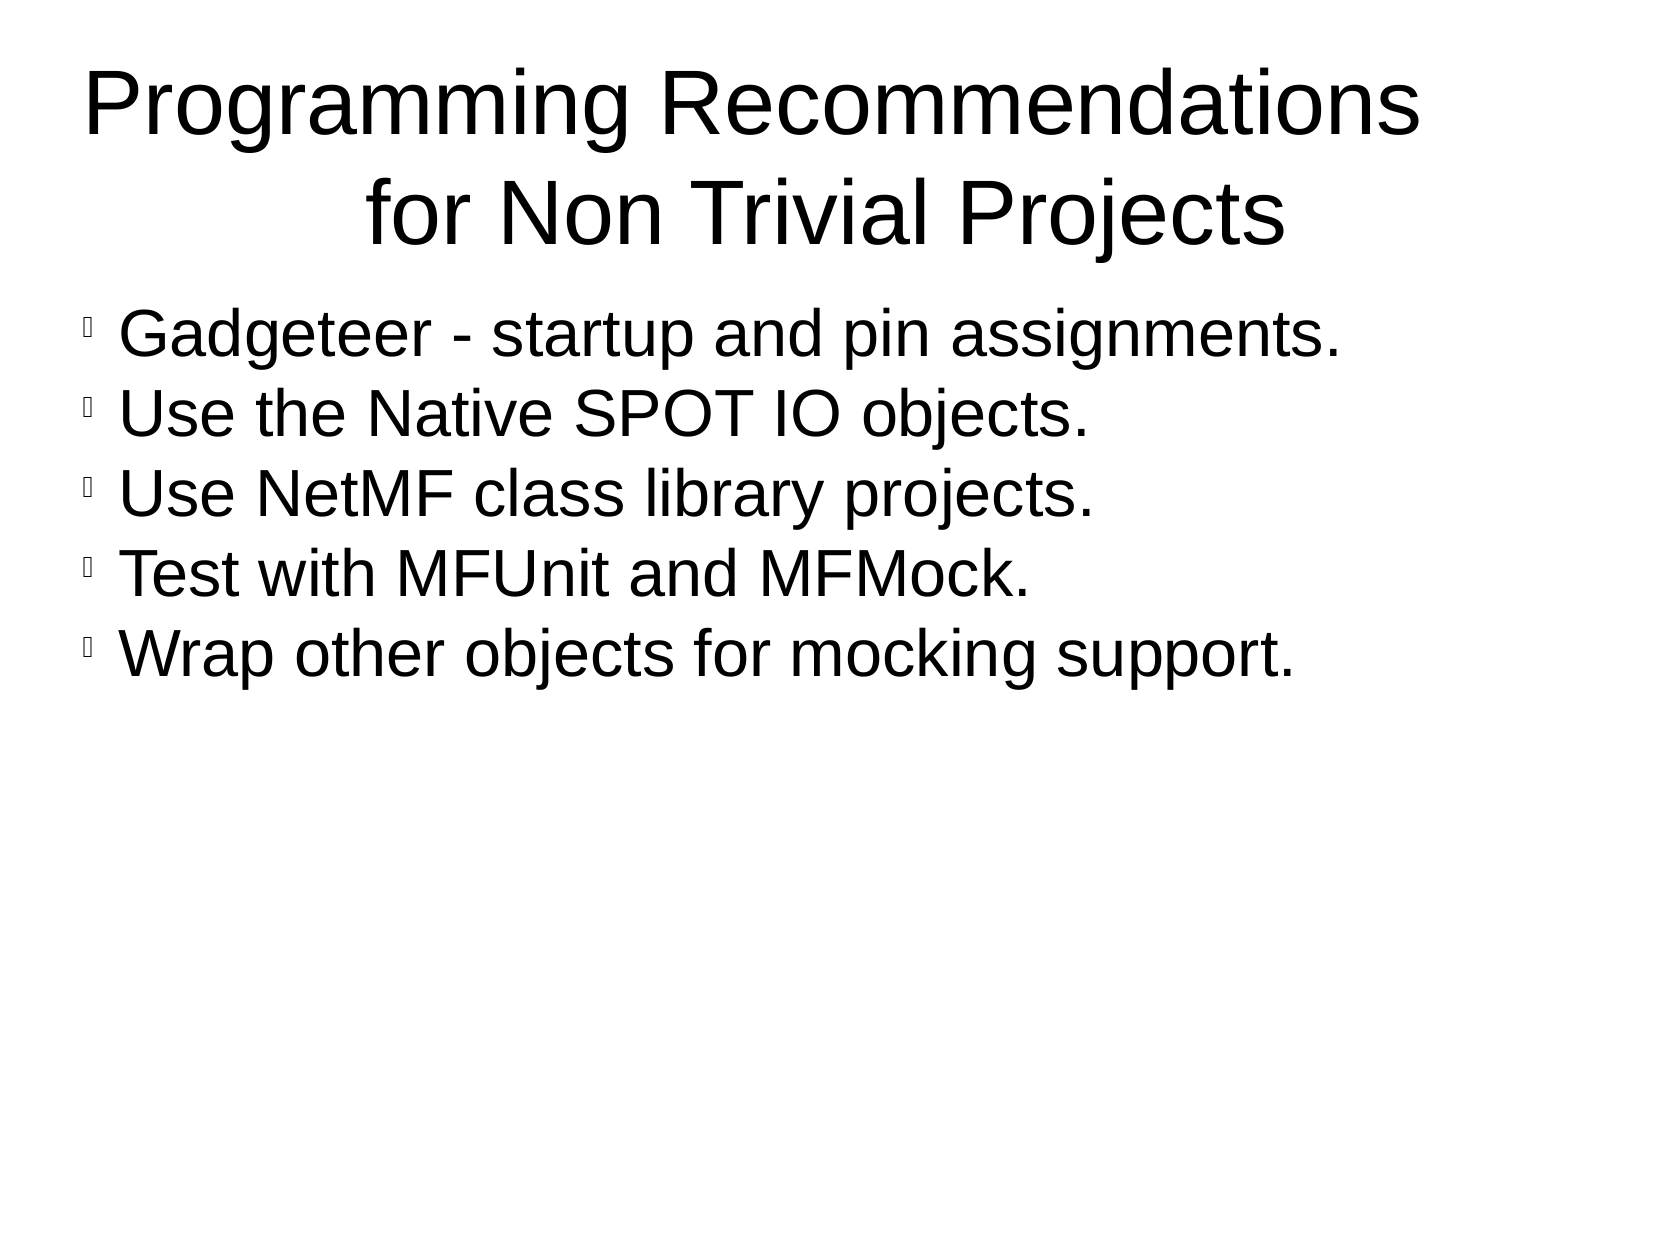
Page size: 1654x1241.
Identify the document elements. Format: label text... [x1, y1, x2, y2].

text_box Gadgeteer - startup and pin assignments. Use the Native SPOT IO objects. Use NetMF class library projects. Test with MFUnit and MFMock. Wrap other objects for mocking support. [82, 290, 1571, 1010]
text_box Programming Recommendations for Non Trivial Projects [82, 49, 1571, 257]
